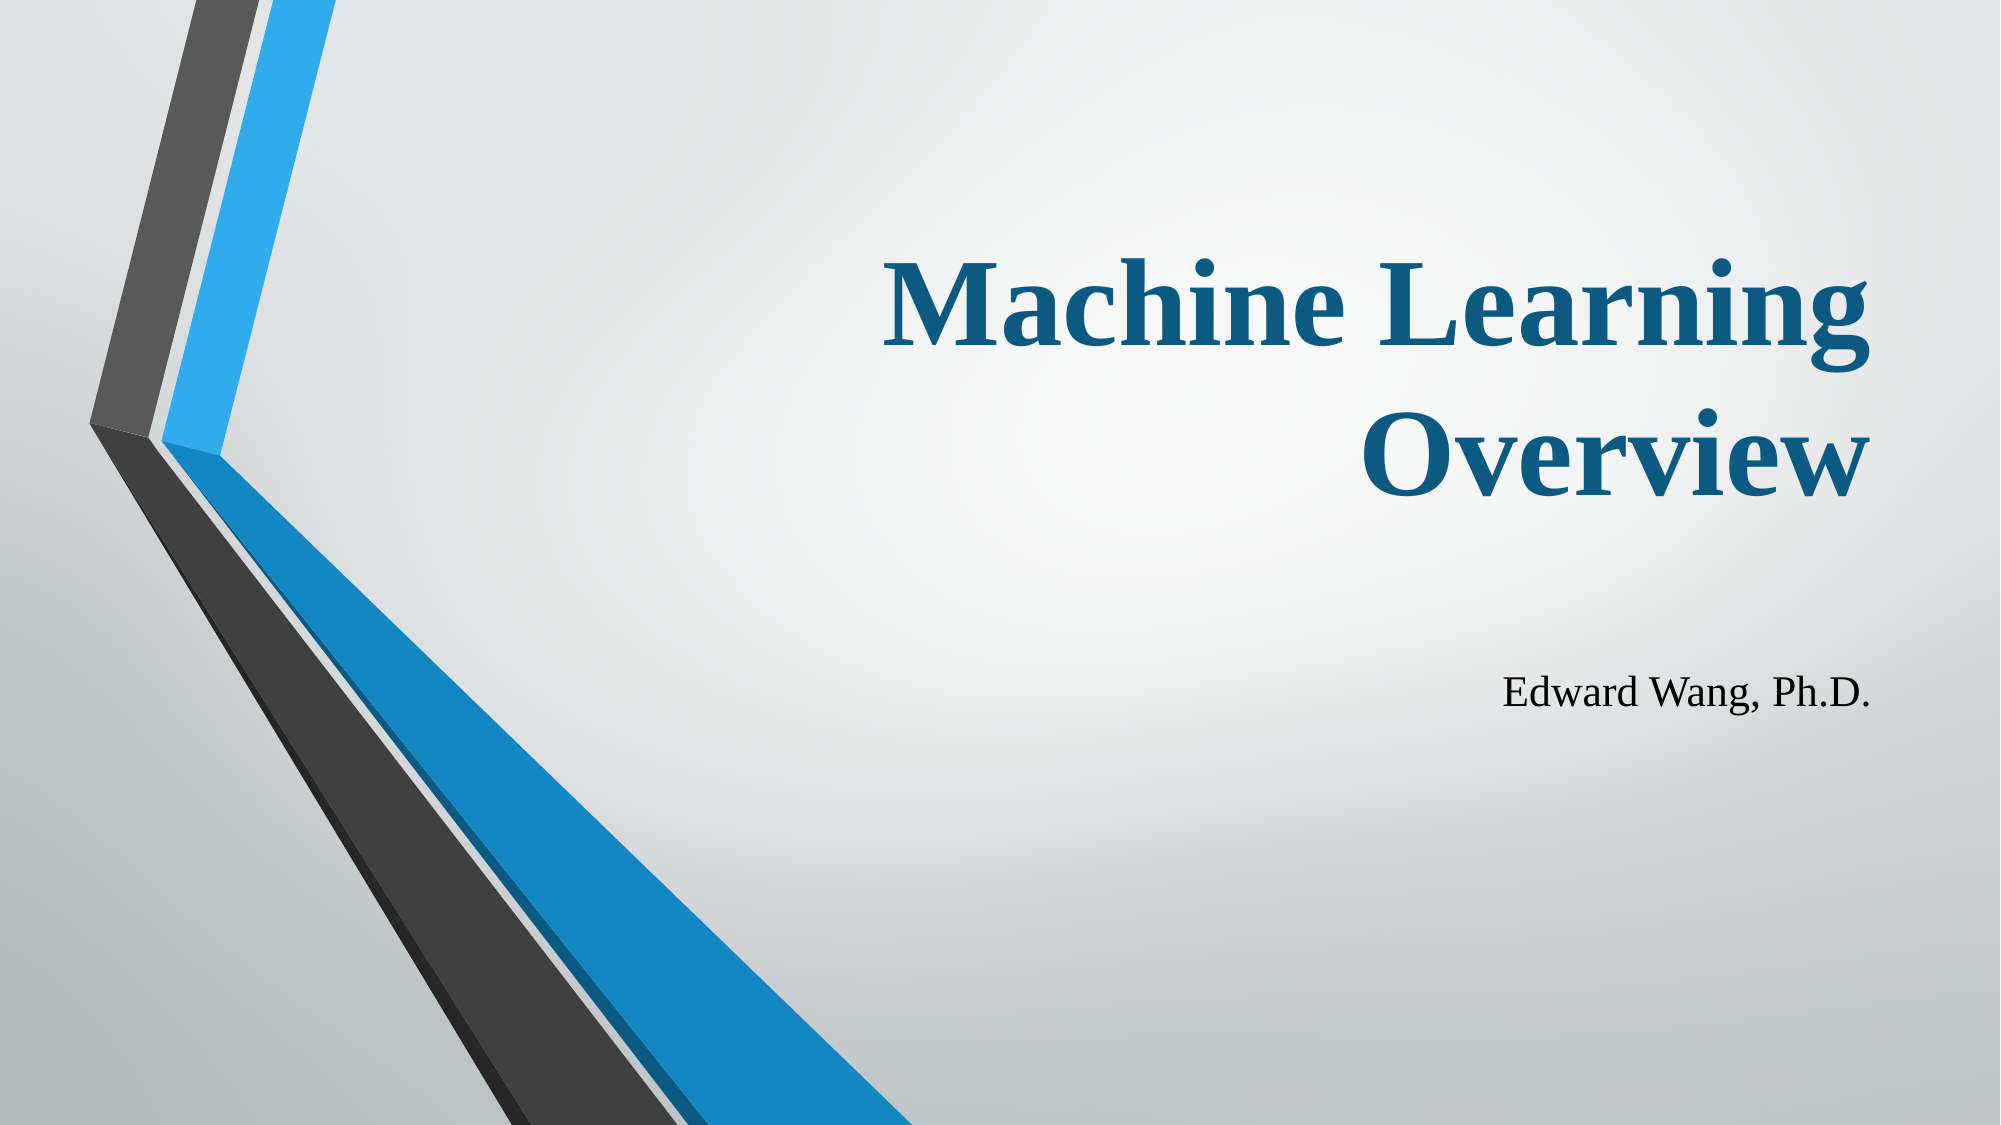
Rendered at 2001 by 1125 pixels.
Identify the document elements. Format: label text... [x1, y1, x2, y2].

subtitle Edward Wang, Ph.D. [740, 655, 1887, 884]
title Machine Learning Overview [376, 98, 1887, 528]
